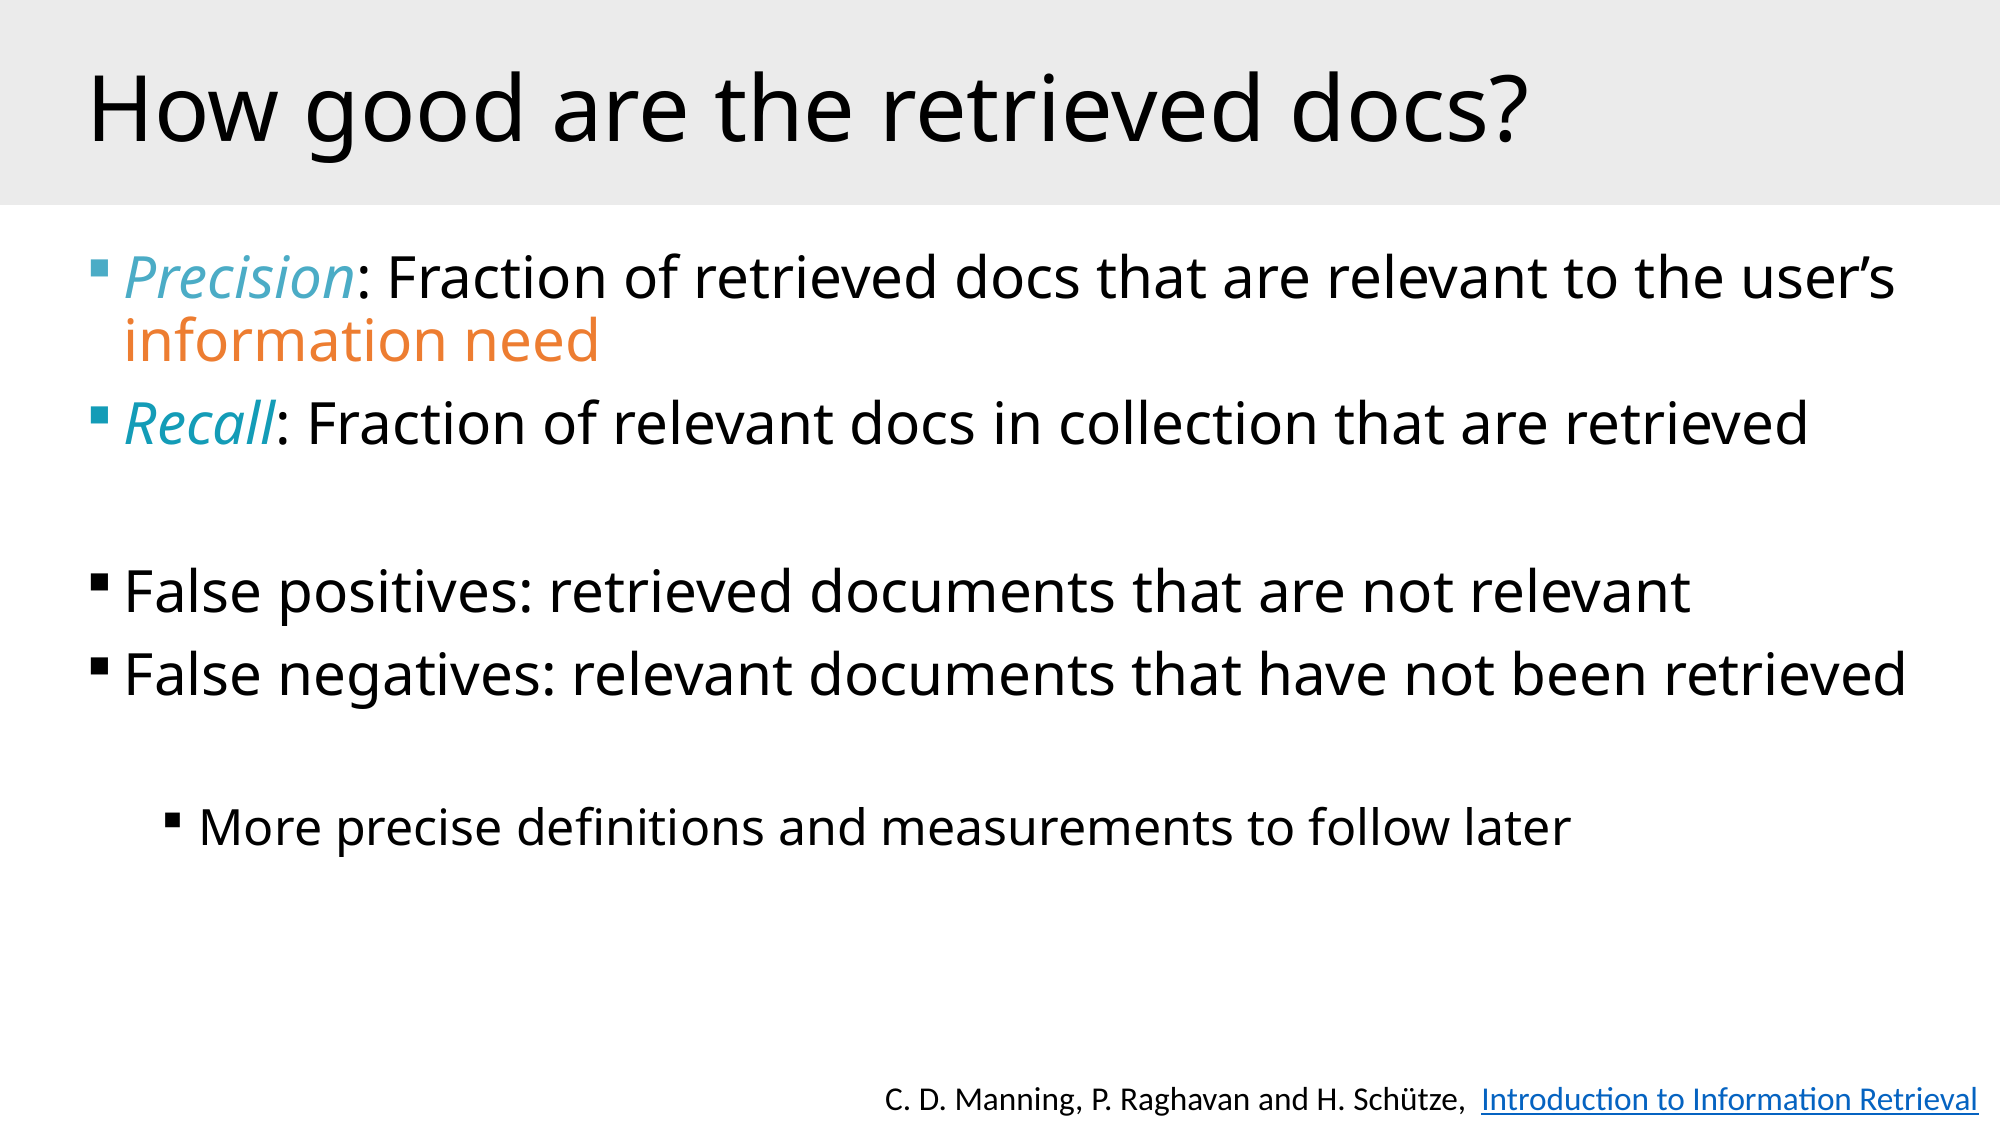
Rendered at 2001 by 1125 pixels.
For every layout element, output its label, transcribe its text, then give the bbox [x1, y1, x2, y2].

list Precision: Fraction of retrieved docs that are relevant to the user’s information need Recall: Fraction of relevant docs in collection that are retrieved False positives: retrieved documents that are not relevant False negatives: relevant documents that have not been retrieved More precise definitions and measurements to follow later [71, 240, 1929, 1072]
title How good are the retrieved docs? [71, 53, 1929, 171]
text_box C. D. Manning, P. Raghavan and H. Schütze, Introduction to Information Retrieval [870, 1069, 1994, 1125]
